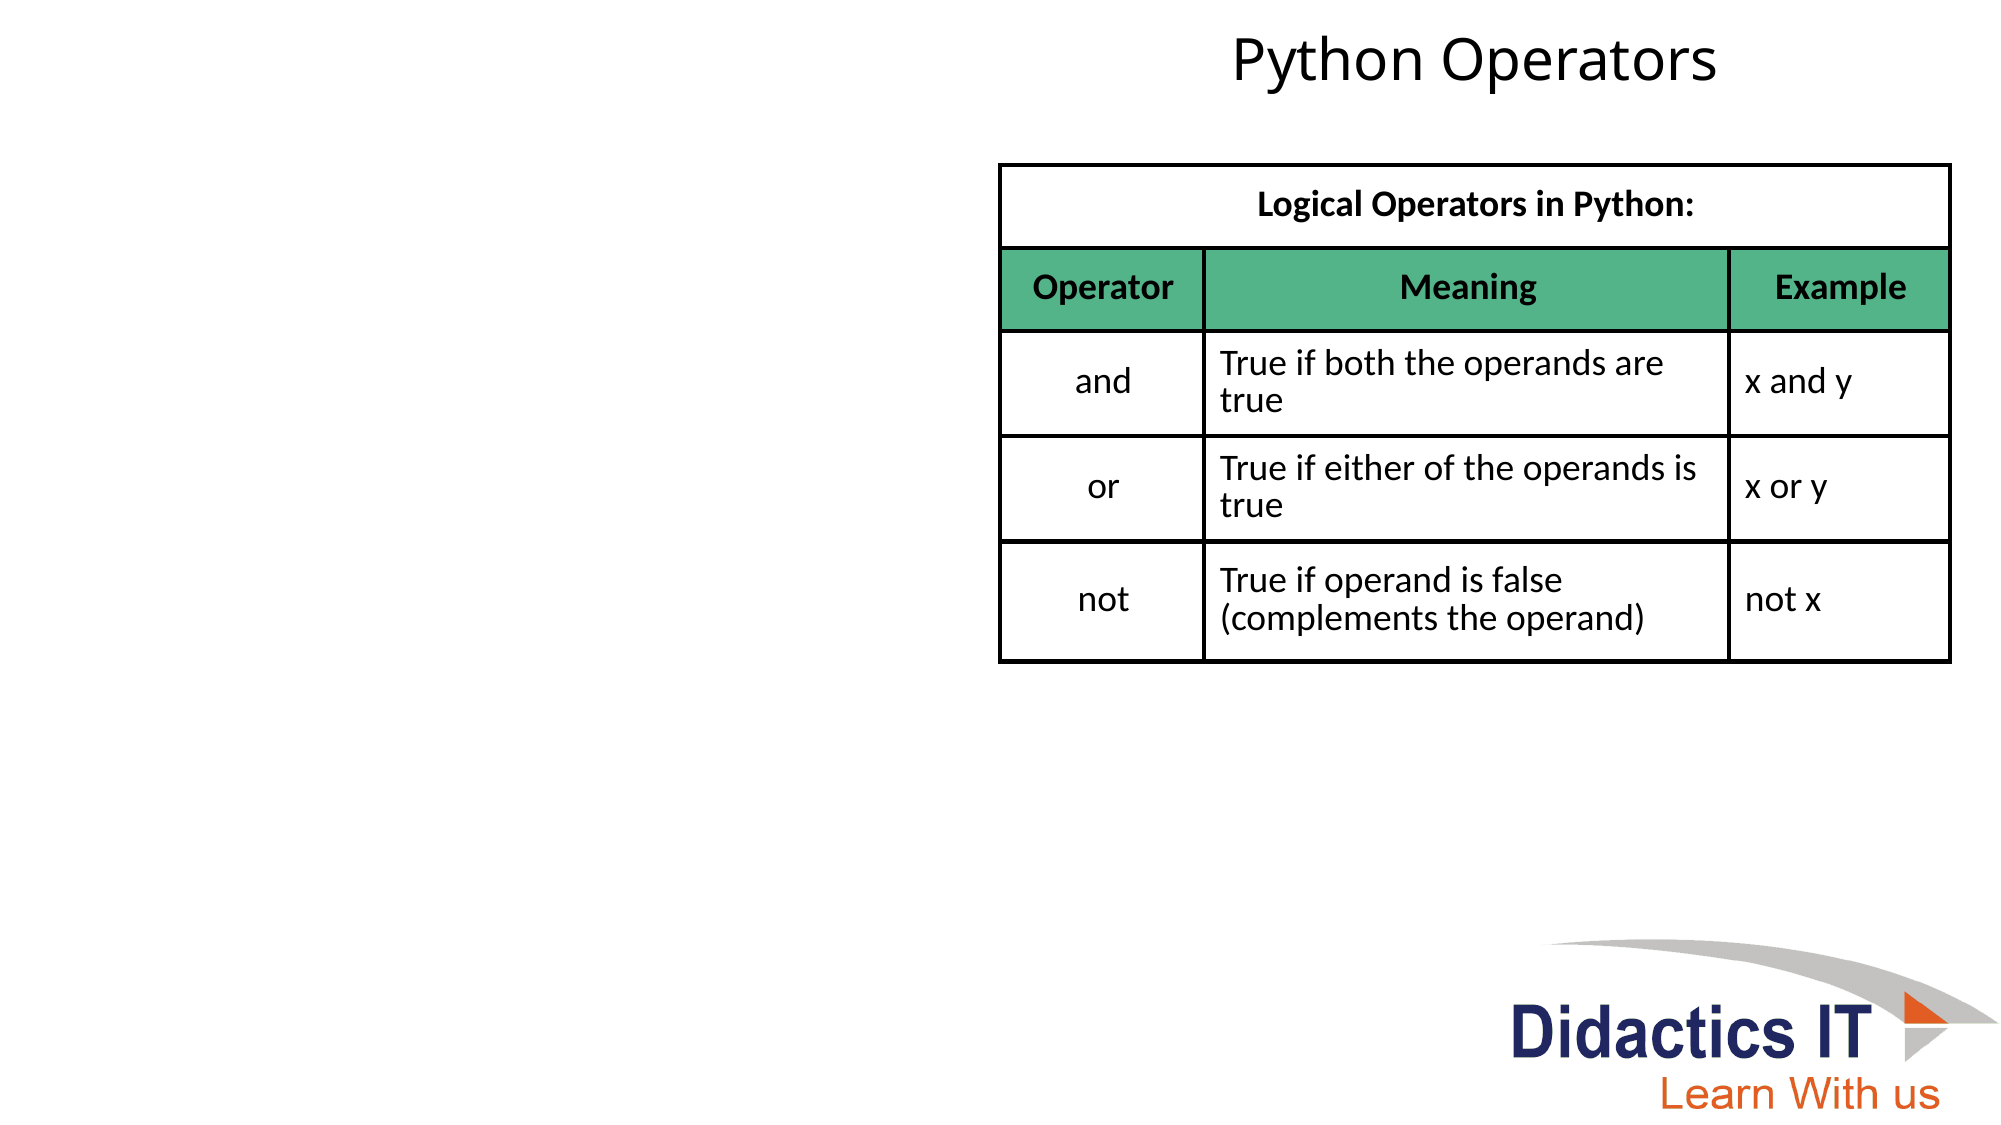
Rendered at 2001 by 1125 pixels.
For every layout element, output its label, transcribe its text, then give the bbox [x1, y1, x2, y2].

table_cell Meaning [1206, 250, 1727, 329]
table_cell x and y [1731, 333, 1948, 434]
text_box Python Operators [999, 22, 1950, 114]
table_cell True if both the operands are true [1206, 333, 1727, 434]
table_cell x or y [1731, 438, 1948, 539]
table_cell True if either of the operands is true [1206, 438, 1727, 539]
table_cell True if operand is false (complements the operand) [1206, 544, 1727, 659]
table_cell or [1002, 438, 1202, 539]
picture [1513, 939, 2000, 1109]
table_cell Example [1731, 250, 1948, 329]
table_cell not [1002, 544, 1202, 659]
table_cell not x [1731, 544, 1948, 659]
table_cell Operator [1002, 250, 1202, 329]
table_header Logical Operators in Python: [1002, 167, 1948, 246]
table_cell and [1002, 333, 1202, 434]
